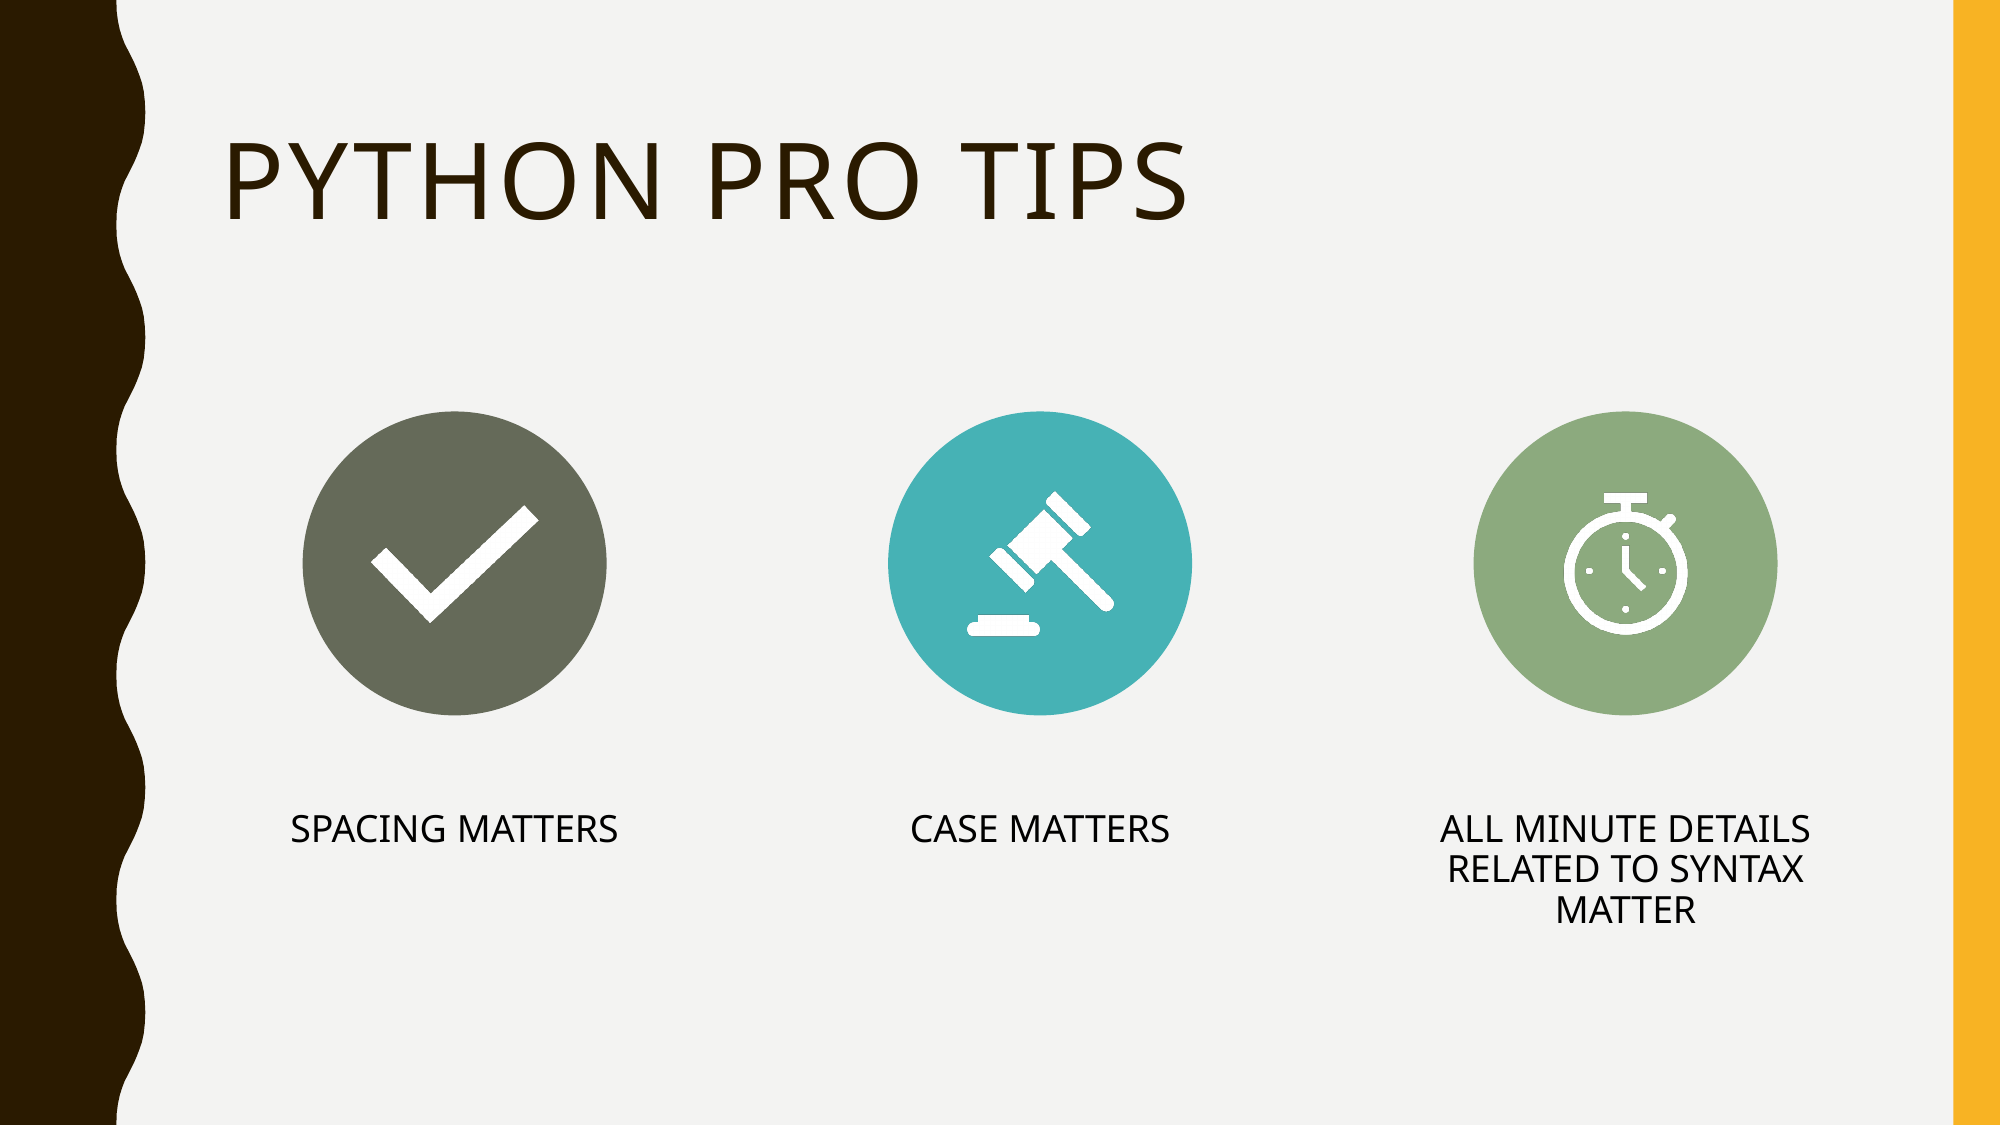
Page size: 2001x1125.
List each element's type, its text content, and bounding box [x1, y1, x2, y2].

title Python Pro Tips [205, 62, 1875, 308]
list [205, 374, 1875, 965]
